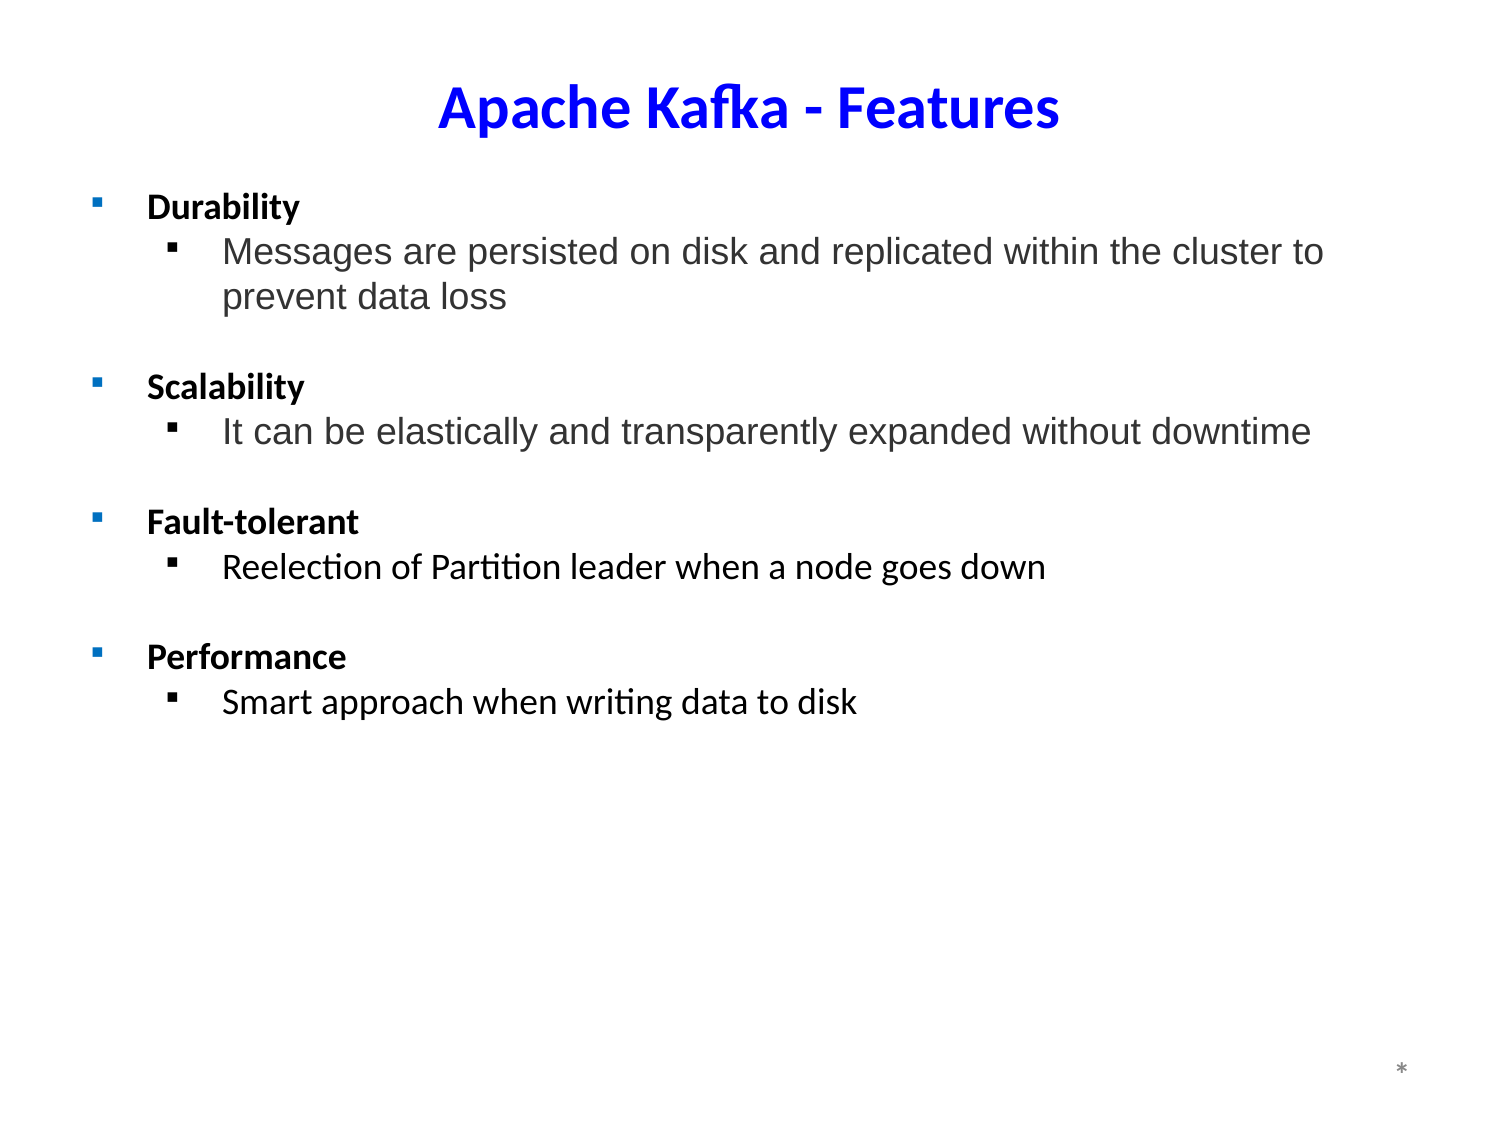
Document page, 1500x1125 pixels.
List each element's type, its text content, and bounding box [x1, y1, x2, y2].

title Apache Kafka - Features [75, 45, 1425, 163]
list Durability Messages are persisted on disk and replicated within the cluster to prevent data loss Scalability It can be elastically and transparently expanded without downtime Fault-tolerant Reelection of Partition leader when a node goes down Performance Smart approach when writing data to disk [57, 174, 1425, 1005]
text_box * [1074, 1042, 1425, 1103]
